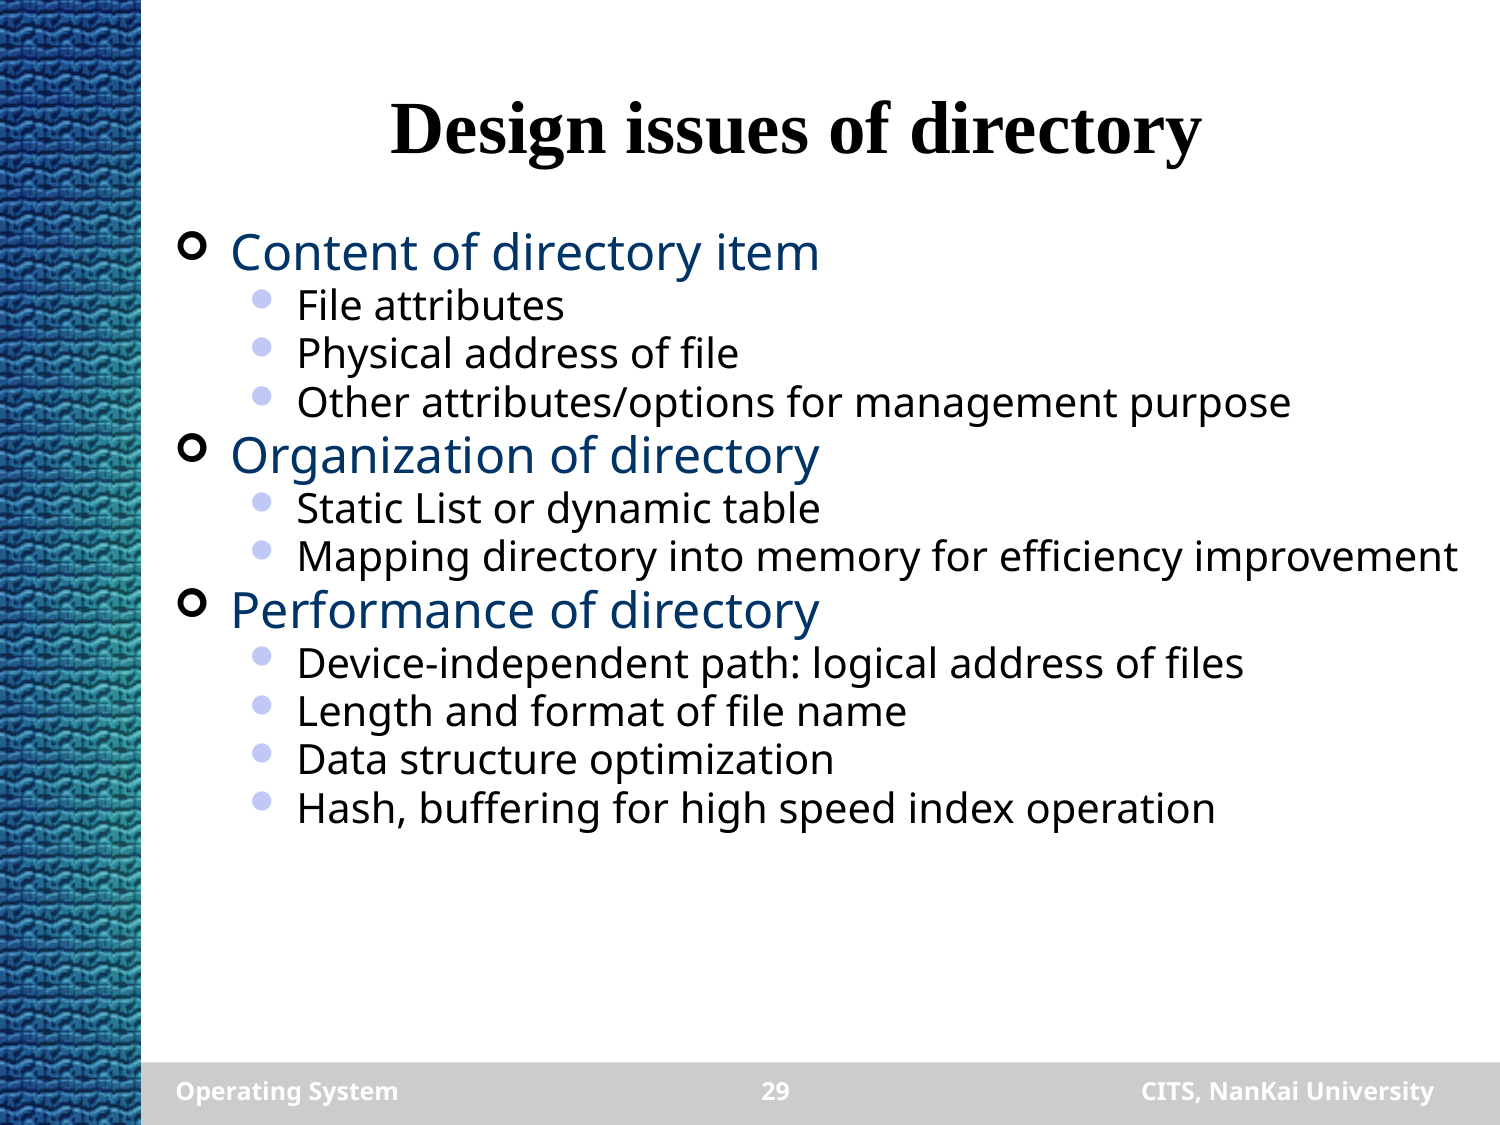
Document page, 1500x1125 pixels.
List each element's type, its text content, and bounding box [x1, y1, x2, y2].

title Design issues of directory [159, 50, 1436, 197]
slide_number Operating System [160, 1067, 574, 1118]
slide_number 29 [600, 1067, 951, 1118]
picture [0, 0, 141, 1125]
list Content of directory item File attributes Physical address of file Other attributes/options for management purpose Organization of directory Static List or dynamic table Mapping directory into memory for efficiency improvement Performance of directory Device-independent path: logical address of files Length and format of file name Data structure optimization Hash, buffering for high speed index operation [159, 224, 1483, 1055]
footer CITS, NanKai University [974, 1067, 1451, 1118]
